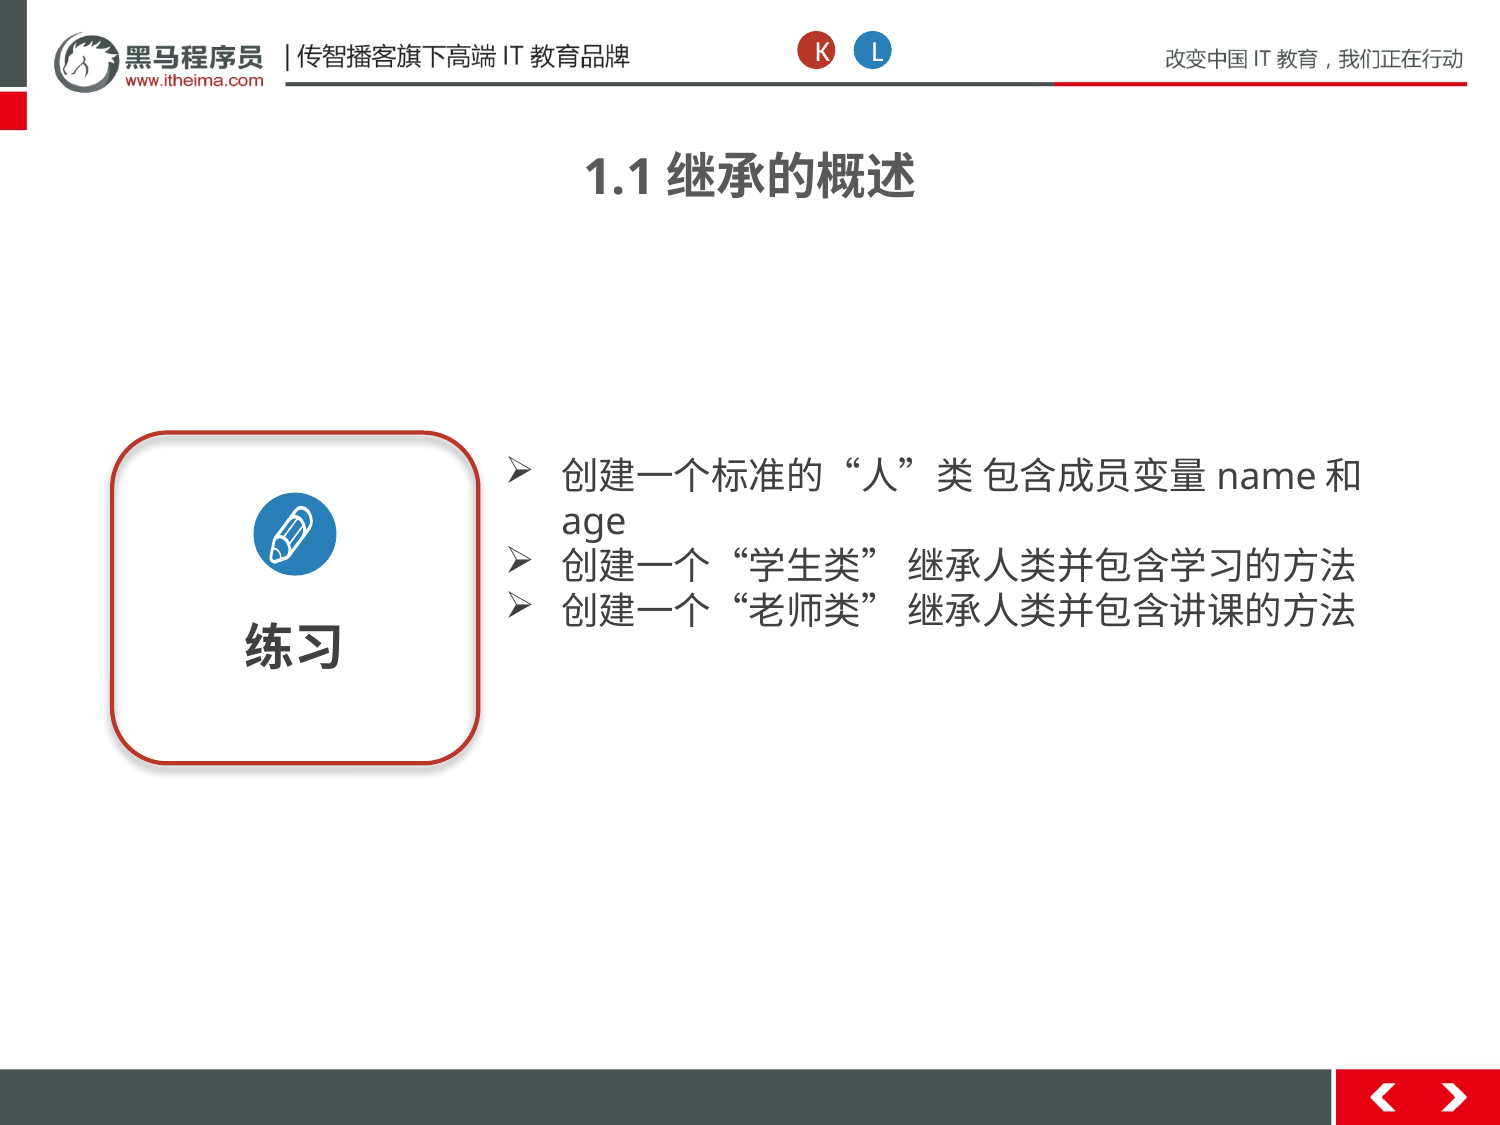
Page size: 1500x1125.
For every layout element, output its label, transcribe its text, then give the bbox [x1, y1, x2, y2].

picture [0, 0, 1500, 137]
text_box L [851, 28, 894, 72]
text_box 1.1继承的概述 [0, 137, 1500, 209]
picture [0, 209, 1500, 1125]
text_box K [795, 28, 838, 72]
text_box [111, 432, 479, 764]
text_box 创建一个标准的“人”类 包含成员变量name和age 创建一个“学生类” 继承人类并包含学习的方法 创建一个“老师类” 继承人类并包含讲课的方法 [490, 444, 1447, 685]
